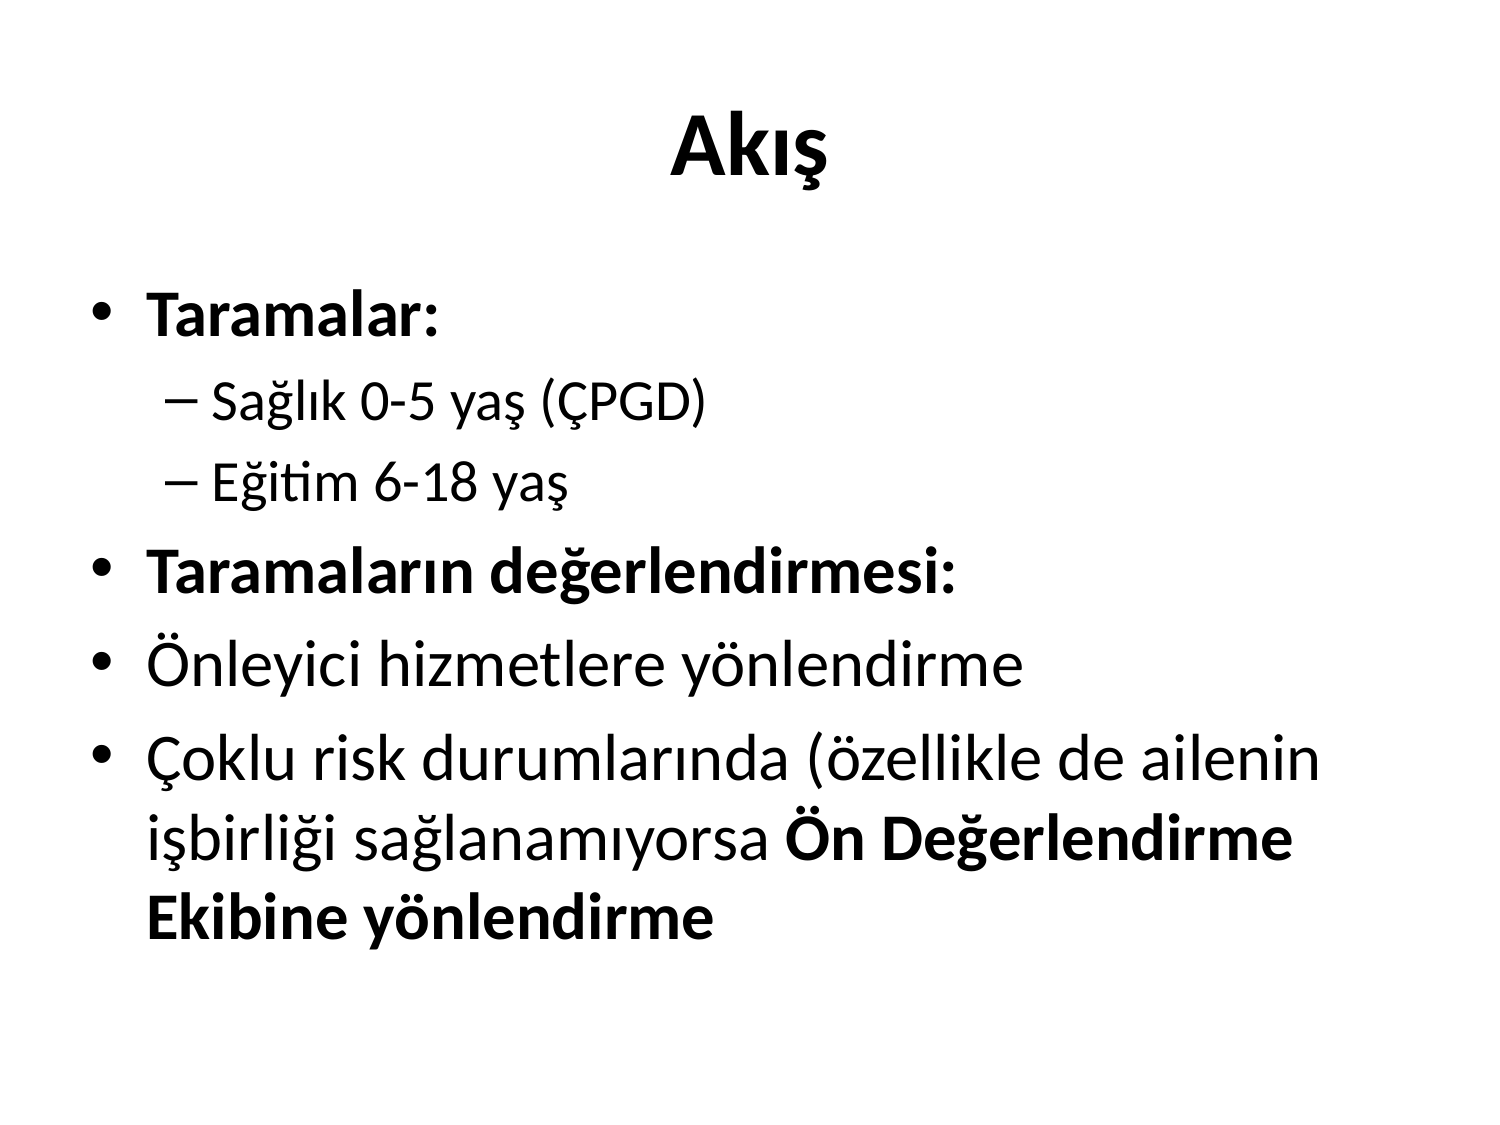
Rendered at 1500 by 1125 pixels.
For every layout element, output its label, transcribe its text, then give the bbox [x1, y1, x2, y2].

list Taramalar: Sağlık 0-5 yaş (ÇPGD) Eğitim 6-18 yaş Taramaların değerlendirmesi: Önleyici hizmetlere yönlendirme Çoklu risk durumlarında (özellikle de ailenin işbirliği sağlanamıyorsa Ön Değerlendirme Ekibine yönlendirme [75, 262, 1425, 1005]
title Akış [75, 45, 1425, 233]
